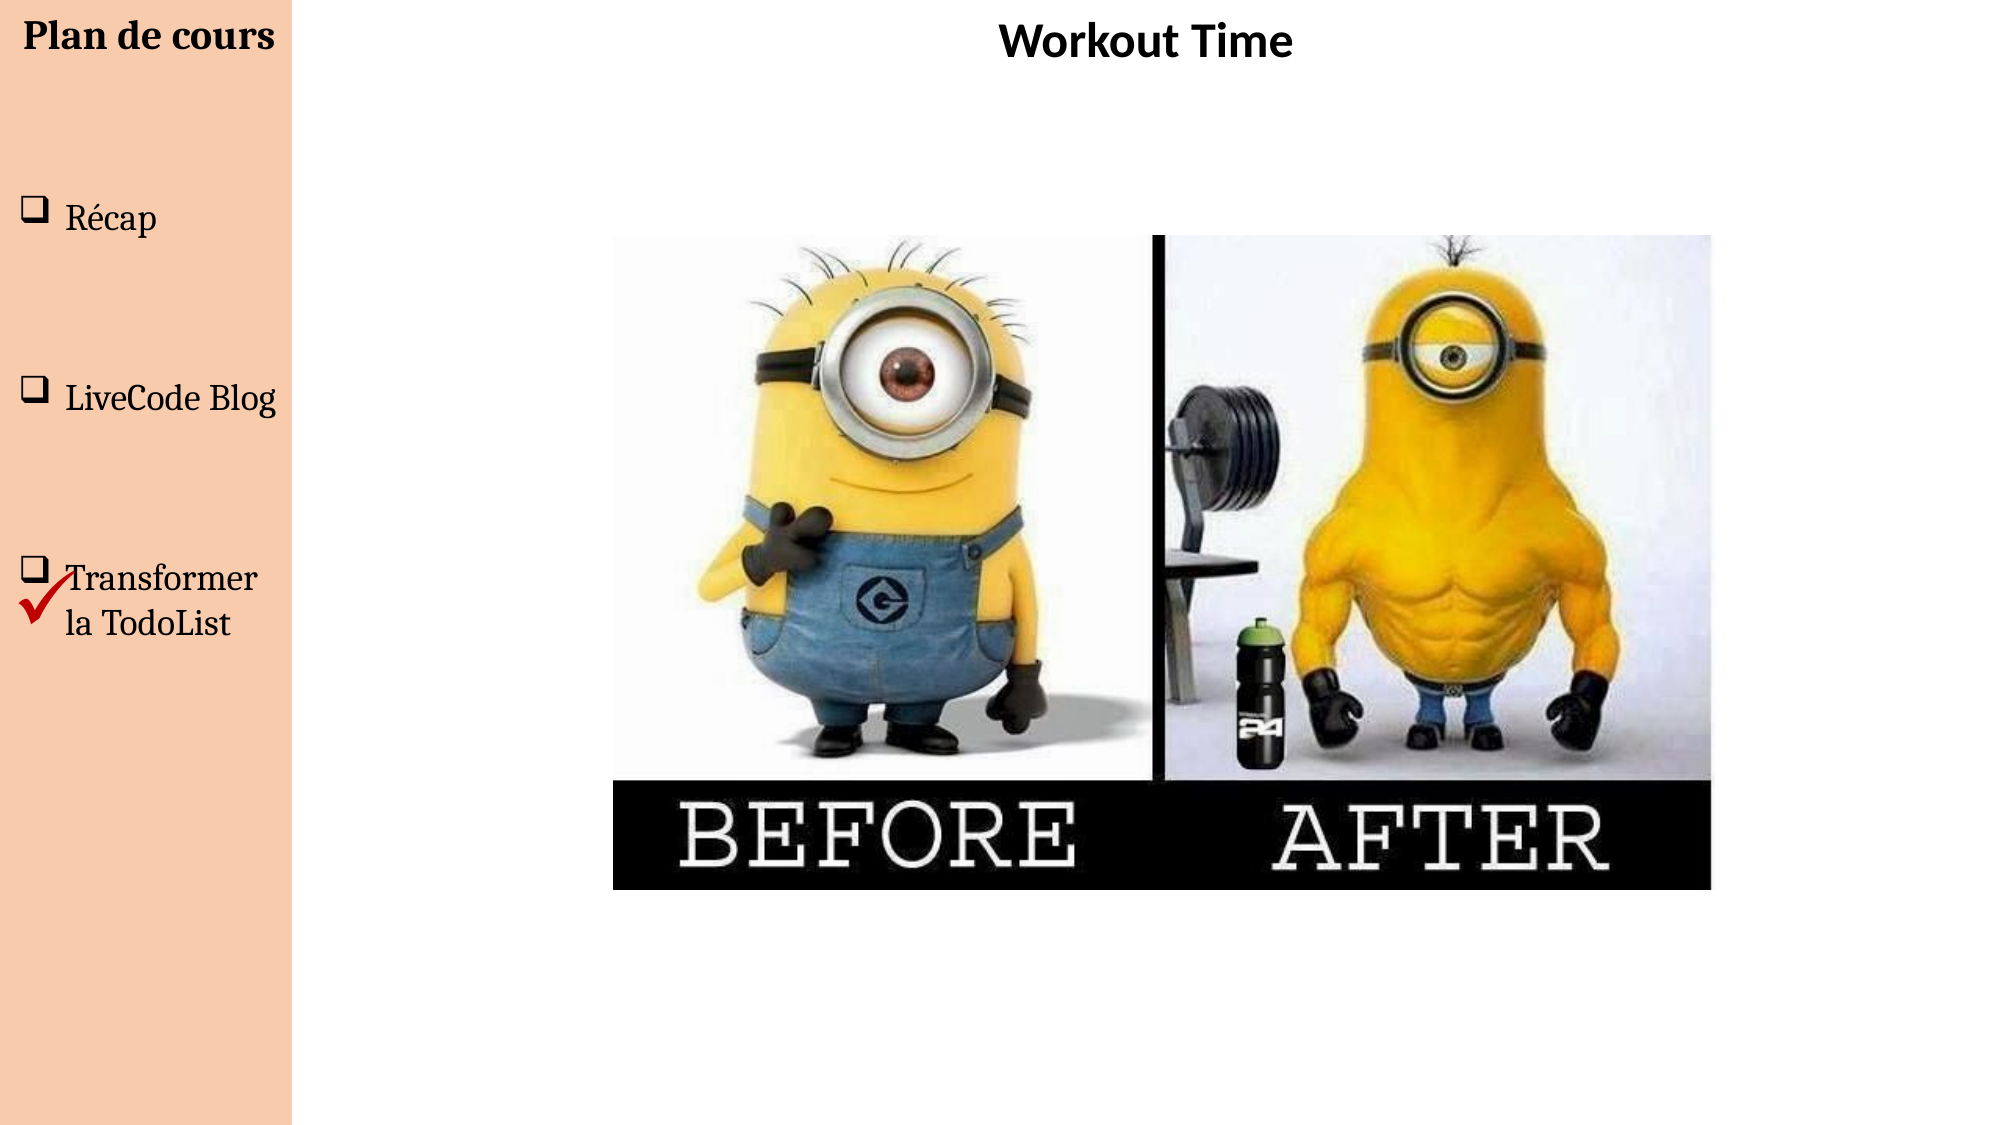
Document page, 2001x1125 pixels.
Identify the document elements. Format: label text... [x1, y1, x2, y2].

picture [613, 235, 1716, 890]
text_box Workout Time [292, 0, 2000, 75]
text_box [0, 558, 207, 674]
